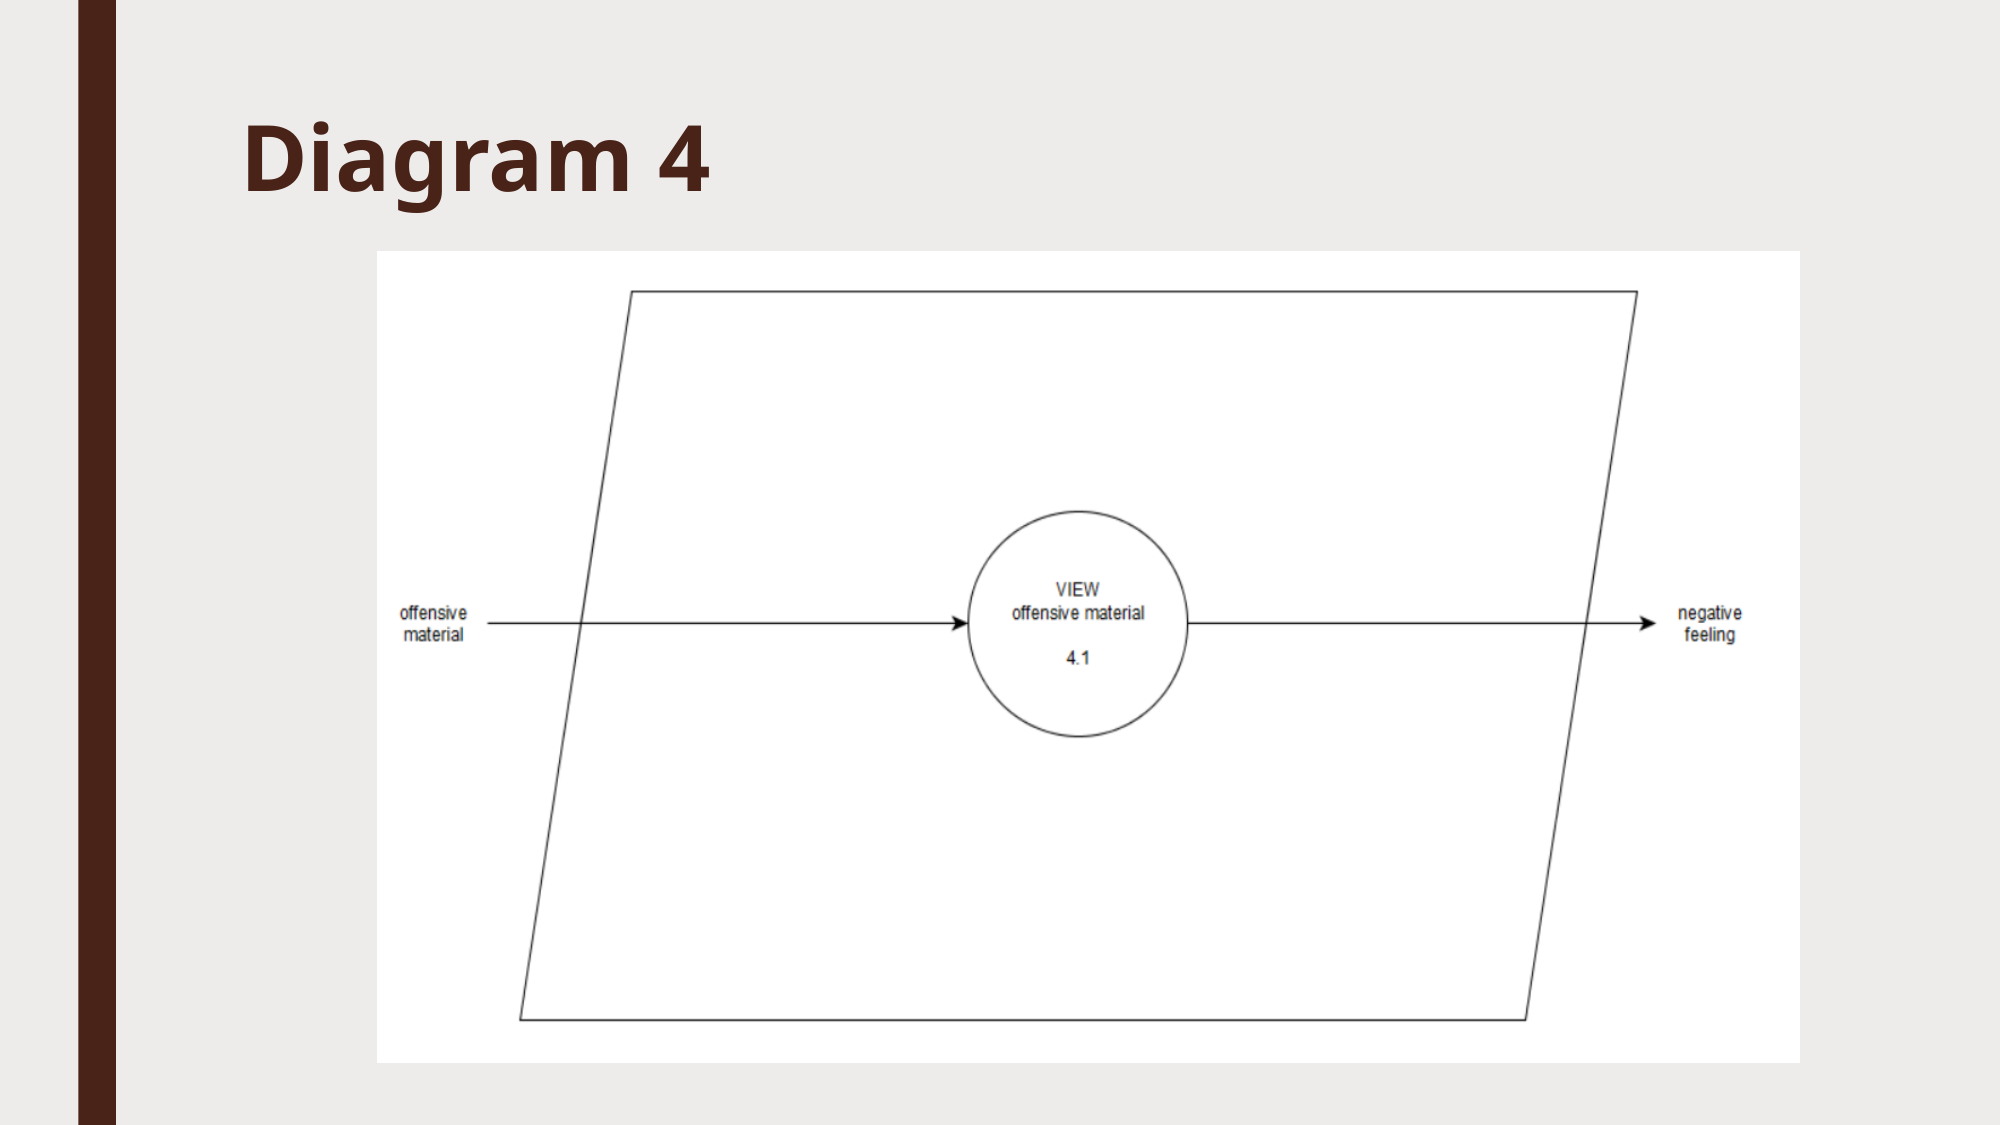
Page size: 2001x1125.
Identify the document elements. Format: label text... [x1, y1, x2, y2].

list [377, 251, 1800, 1063]
title Diagram 4 [225, 105, 1800, 238]
